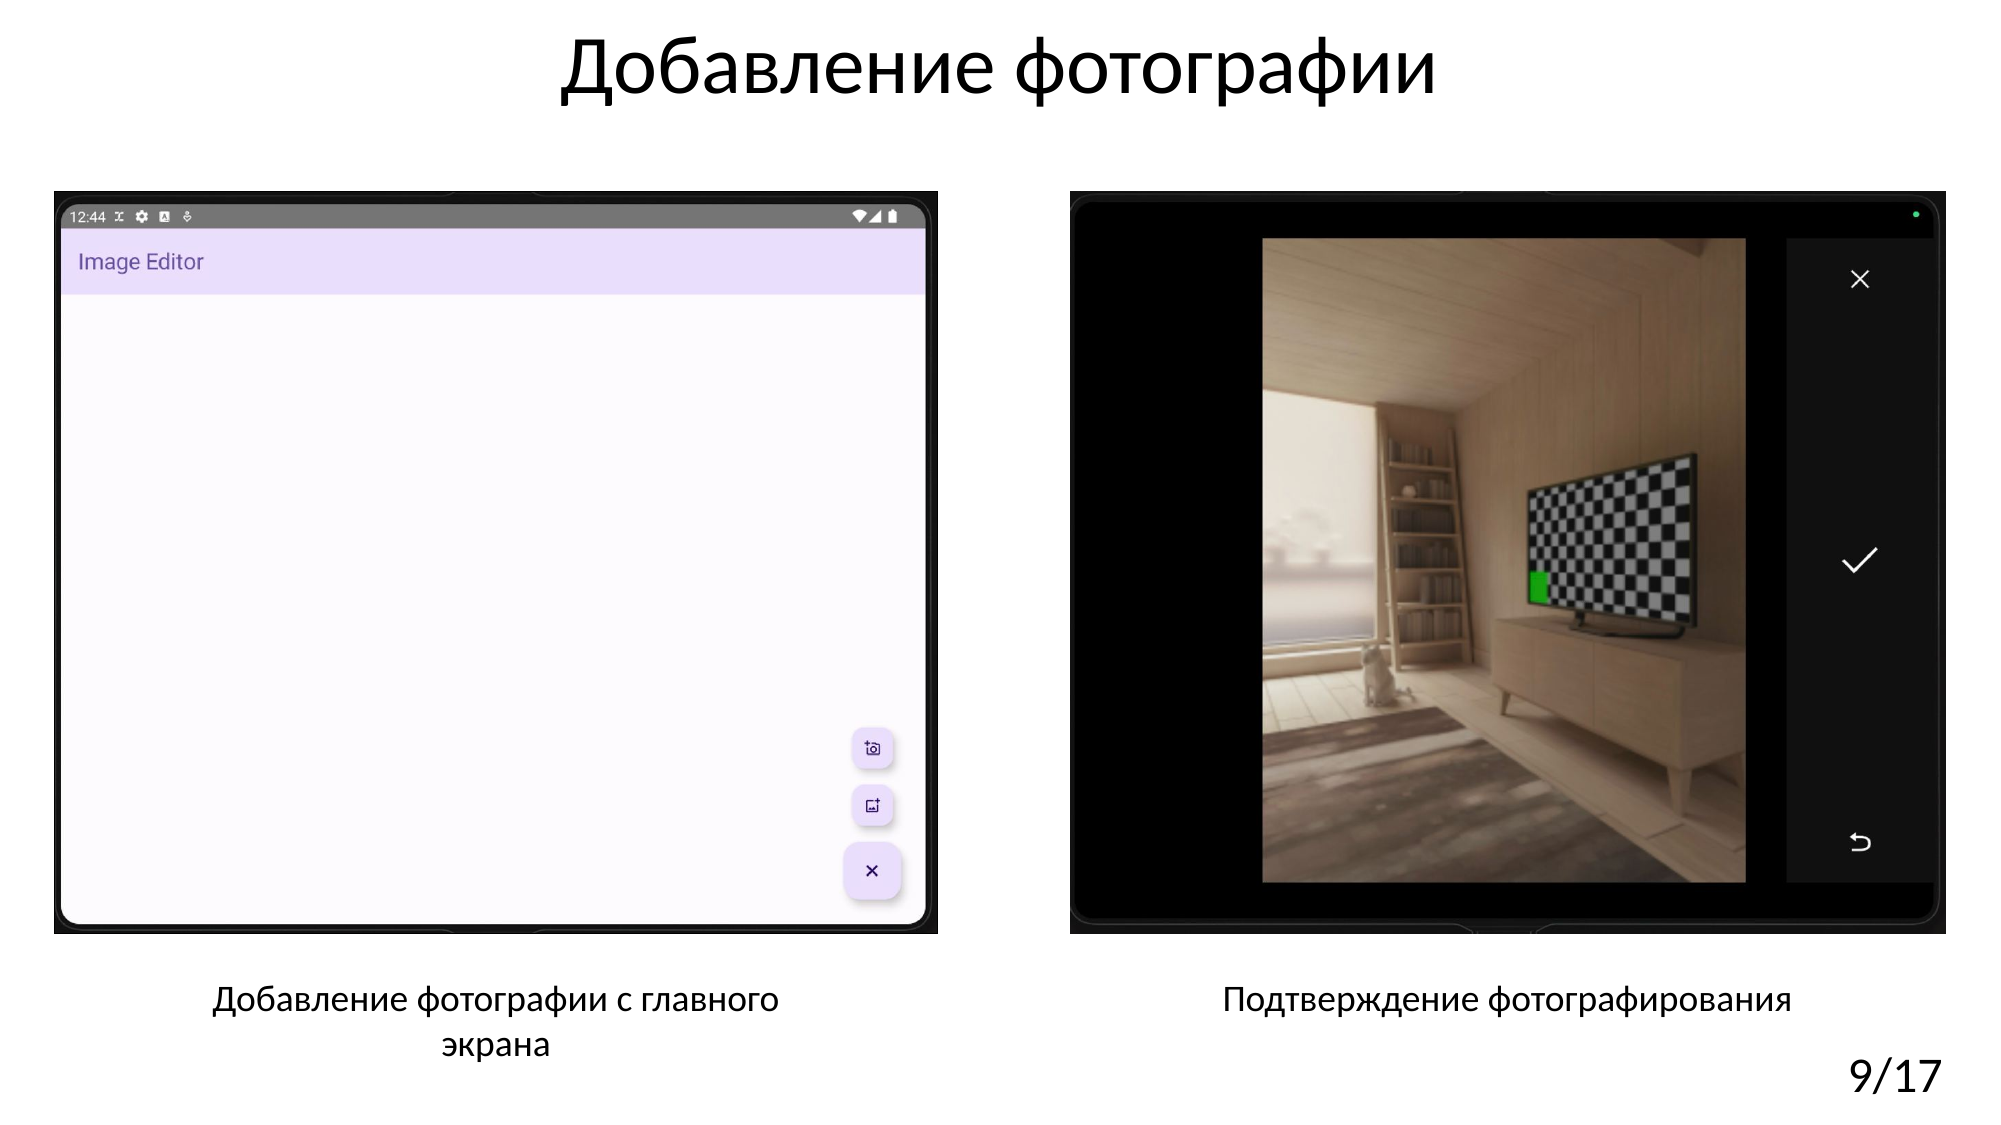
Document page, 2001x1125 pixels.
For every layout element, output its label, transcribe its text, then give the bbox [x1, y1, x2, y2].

picture [54, 191, 938, 934]
slide_number 9/17 [1507, 1042, 1958, 1103]
text_box Добавление фотографии [0, 2, 2000, 118]
text_box Подтверждение фотографирования [1186, 966, 1829, 1027]
picture [1070, 191, 1946, 934]
text_box Добавление фотографии с главного экрана [174, 966, 818, 1072]
